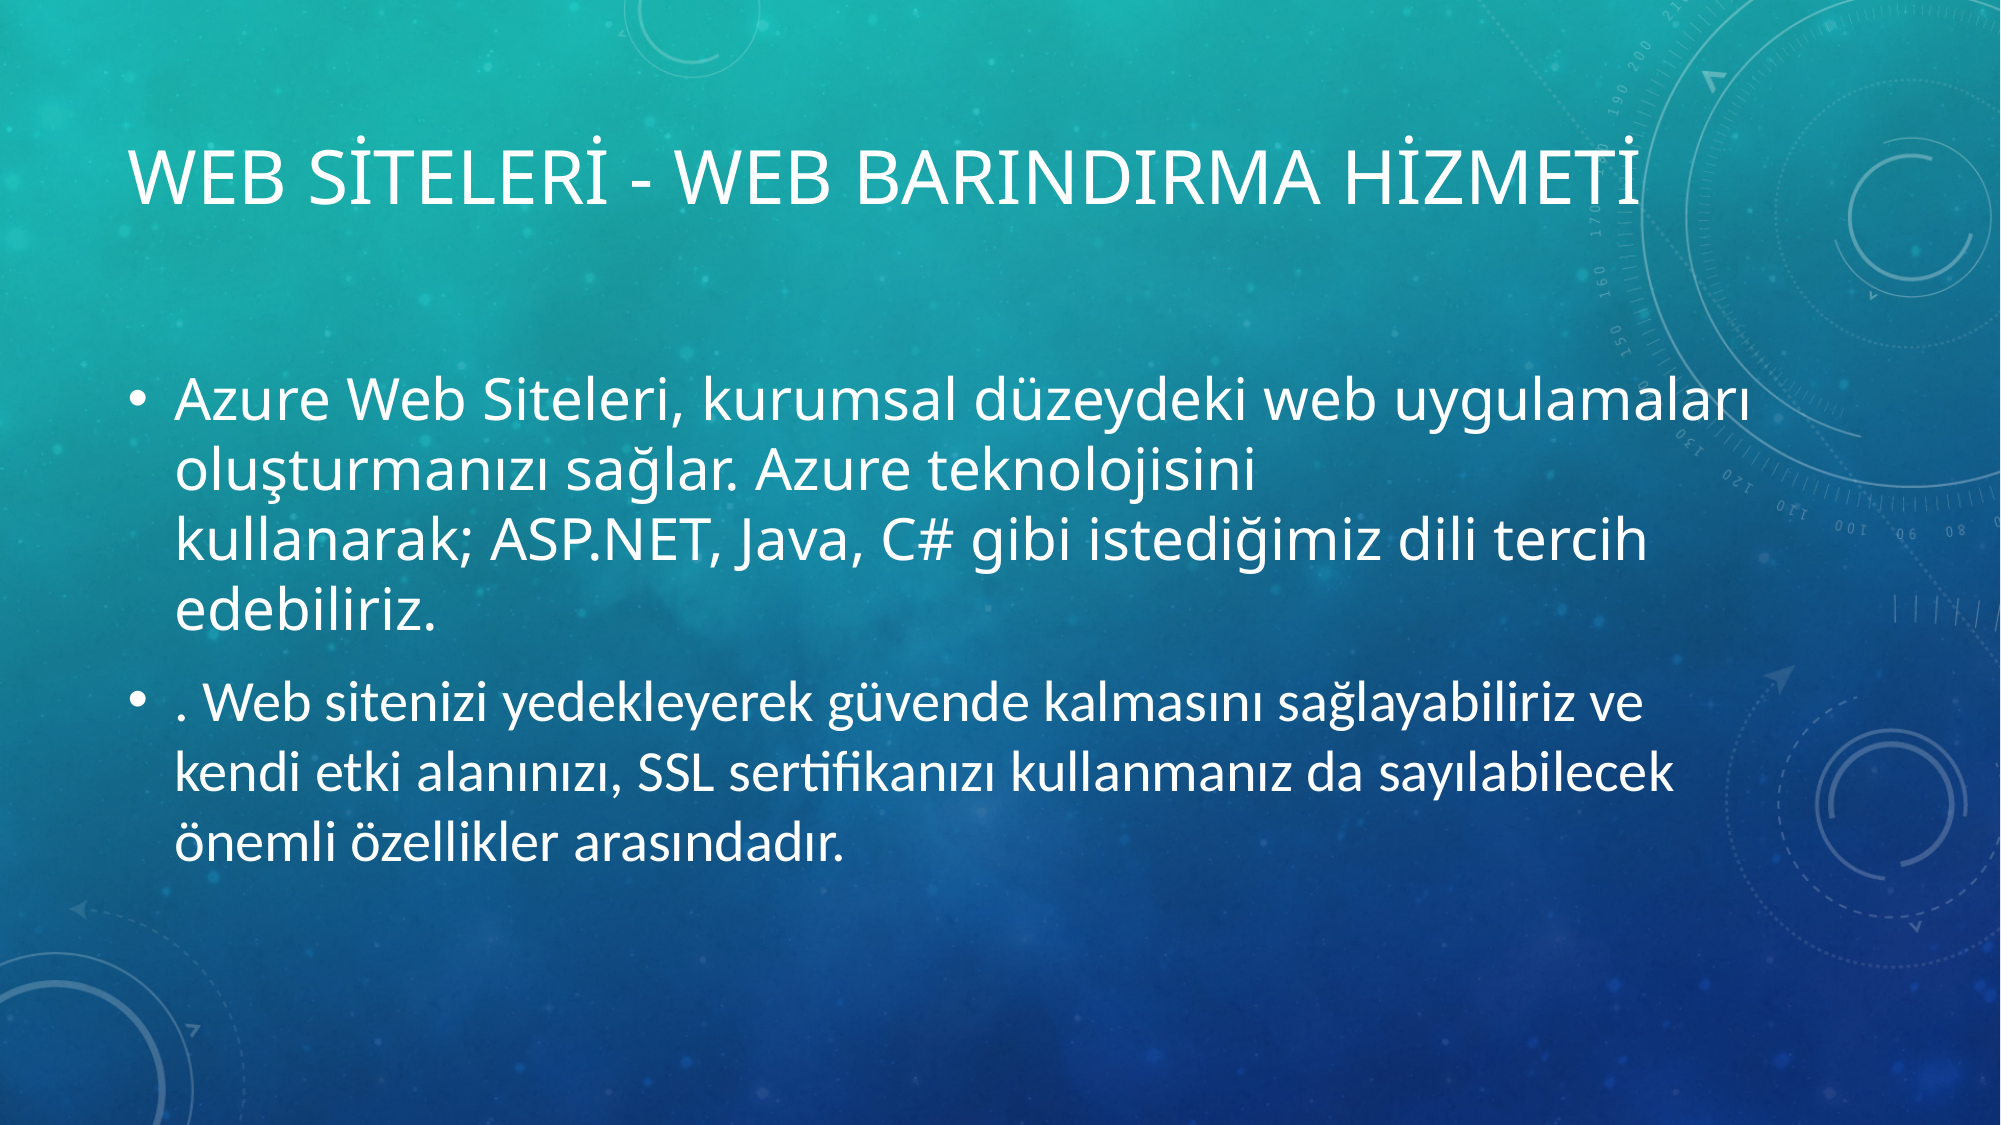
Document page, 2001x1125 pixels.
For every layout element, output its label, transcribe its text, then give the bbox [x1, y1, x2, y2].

title Web Siteleri - Web Barındırma Hizmeti [112, 99, 1775, 339]
list Azure Web Siteleri, kurumsal düzeydeki web uygulamaları oluşturmanızı sağlar. Azure teknolojisini kullanarak; ASP.NET, Java, C# gibi istediğimiz dili tercih edebiliriz. . Web sitenizi yedekleyerek güvende kalmasını sağlayabiliriz ve kendi etki alanınızı, SSL sertifikanızı kullanmanız da sayılabilecek önemli özellikler arasındadır. [112, 351, 1775, 950]
picture [0, 0, 2001, 1125]
